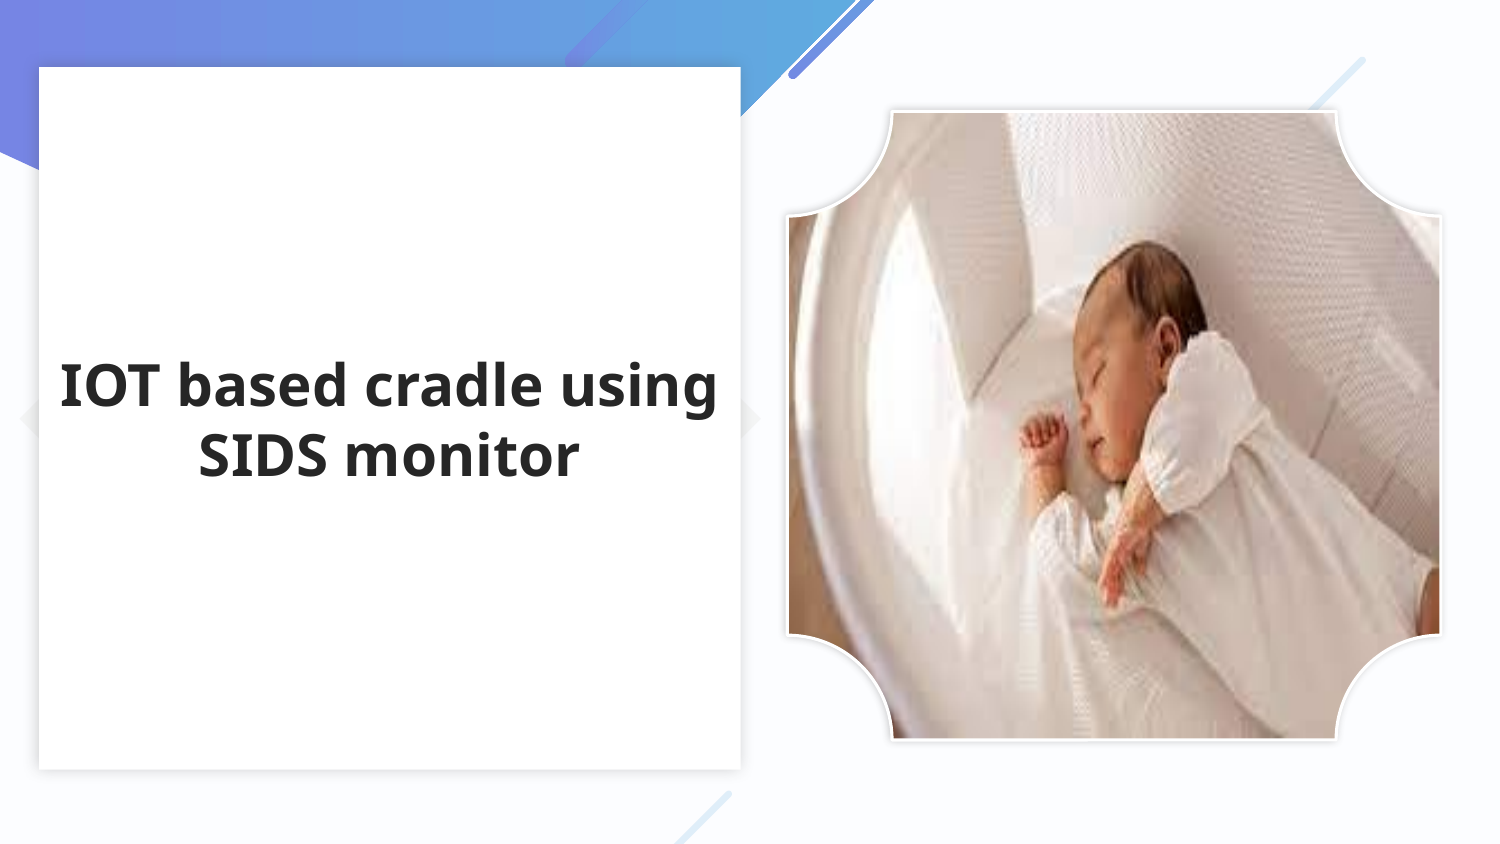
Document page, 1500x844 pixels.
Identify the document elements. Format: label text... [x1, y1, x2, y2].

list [786, 110, 1442, 741]
title IOT based cradle using SIDS monitor [37, 65, 743, 772]
